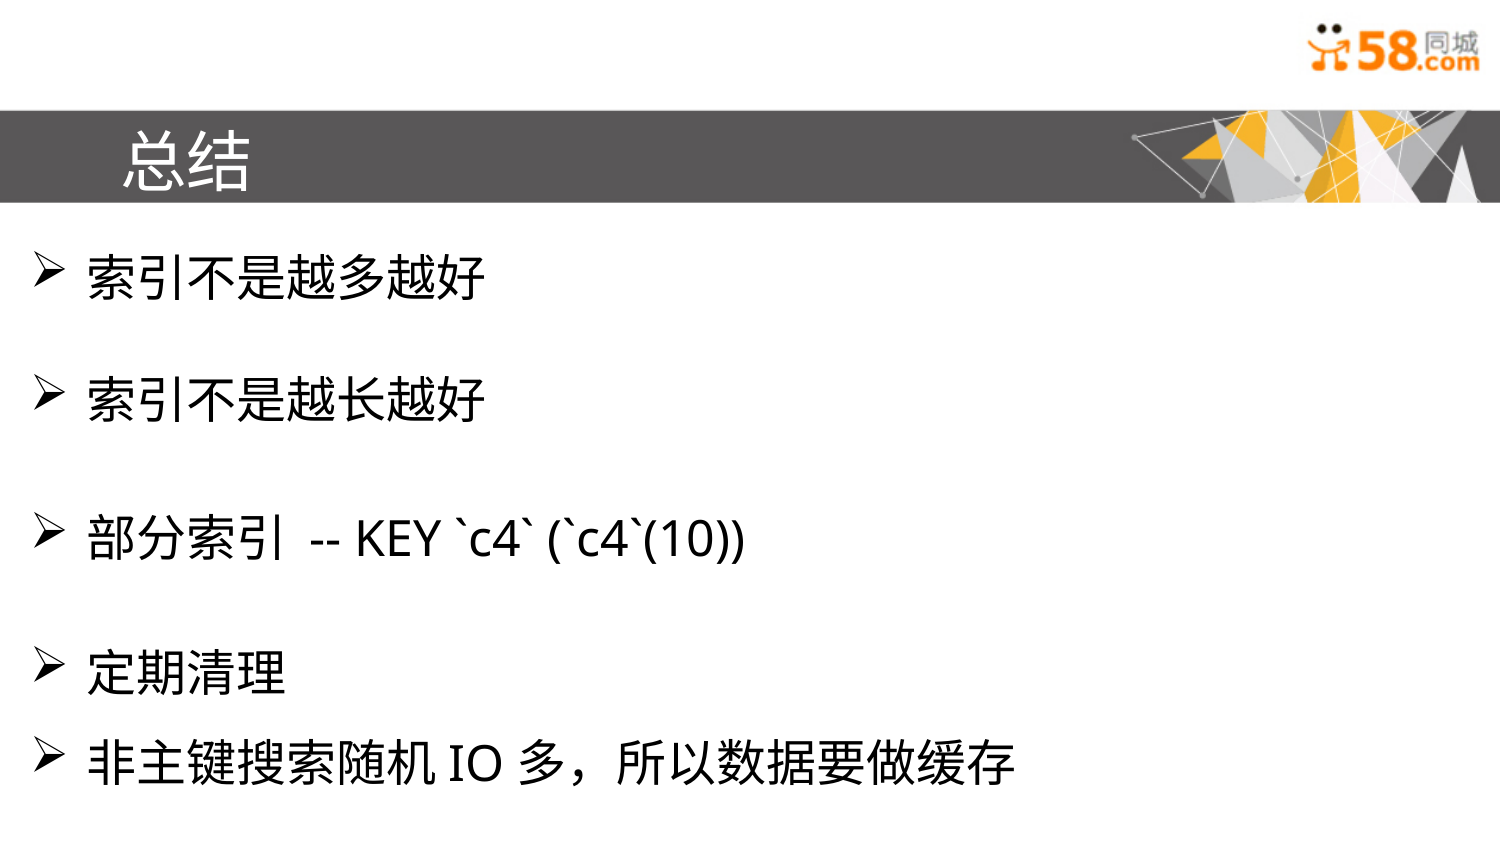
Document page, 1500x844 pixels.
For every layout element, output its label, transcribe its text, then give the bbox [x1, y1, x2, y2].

text_box 总结 [105, 112, 997, 208]
text_box 部分索引 -- KEY `c4` (`c4`(10)) [15, 469, 1445, 574]
text_box 定期清理 非主键搜索随机IO多，所以数据要做缓存 [15, 603, 1445, 844]
text_box 索引不是越长越好 [15, 331, 1445, 437]
text_box 索引不是越多越好 [15, 208, 1445, 314]
picture [0, 0, 1500, 844]
